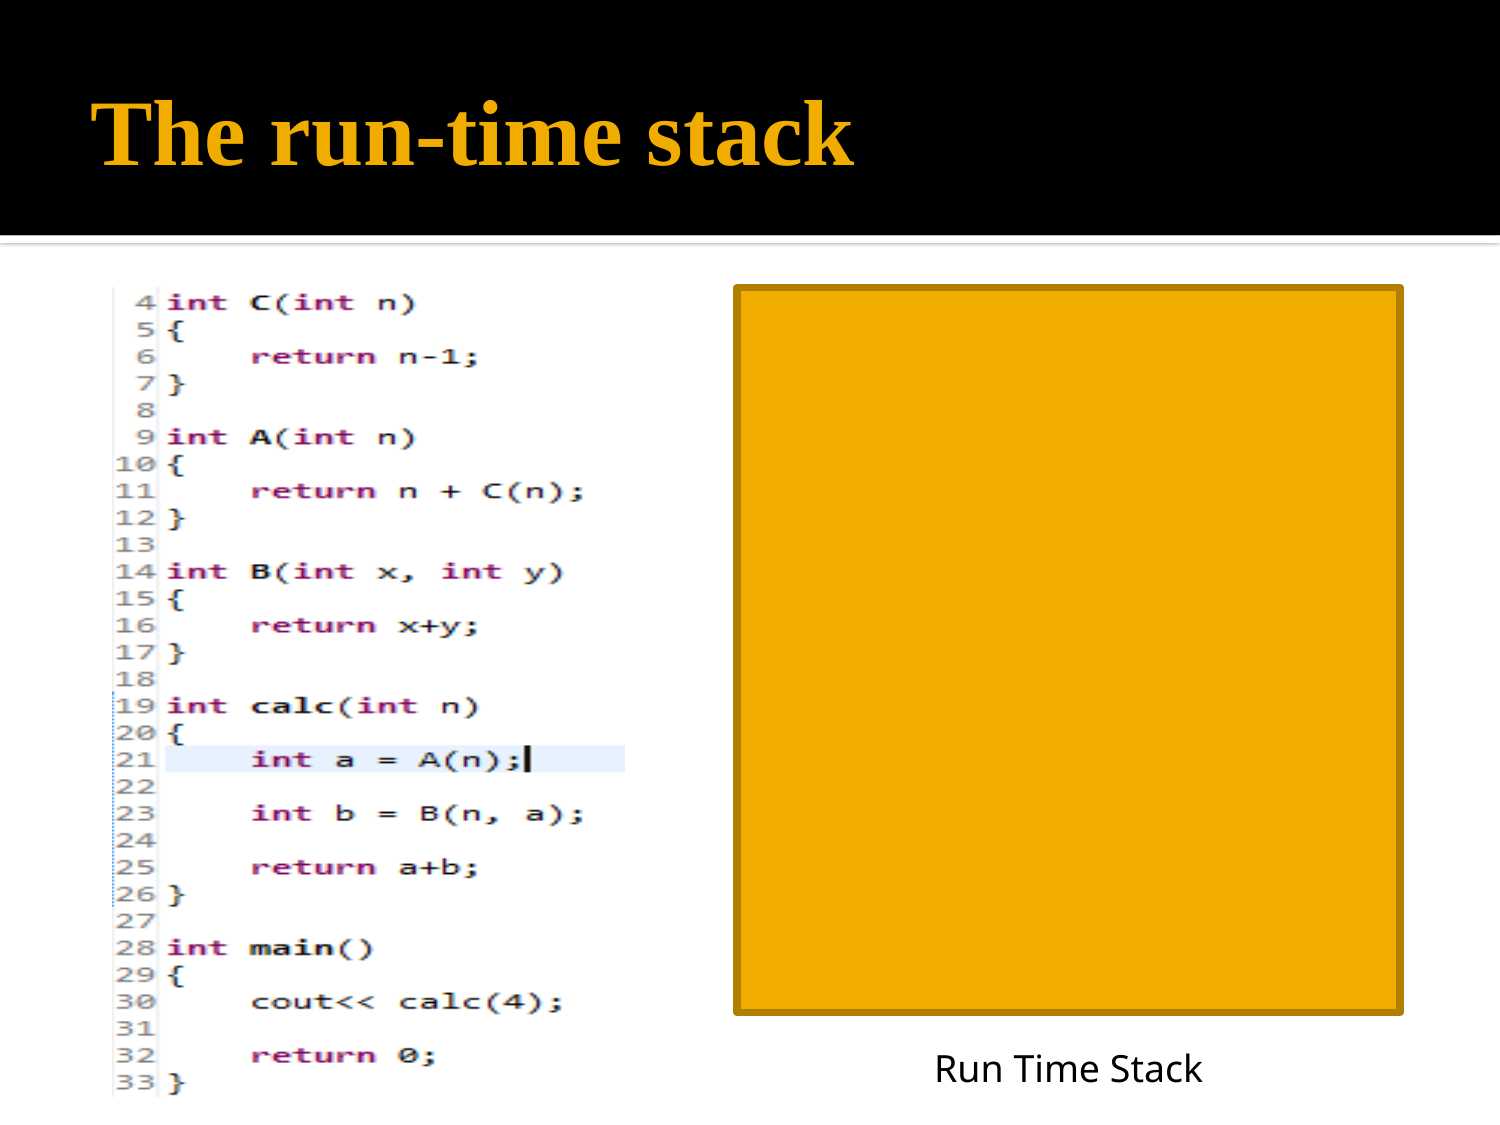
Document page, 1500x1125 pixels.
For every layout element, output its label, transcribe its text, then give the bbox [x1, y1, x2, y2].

title The run-time stack [75, 24, 1425, 231]
picture [112, 287, 625, 1098]
text_box Run Time Stack [919, 1037, 1218, 1098]
text_box [733, 284, 1404, 1016]
